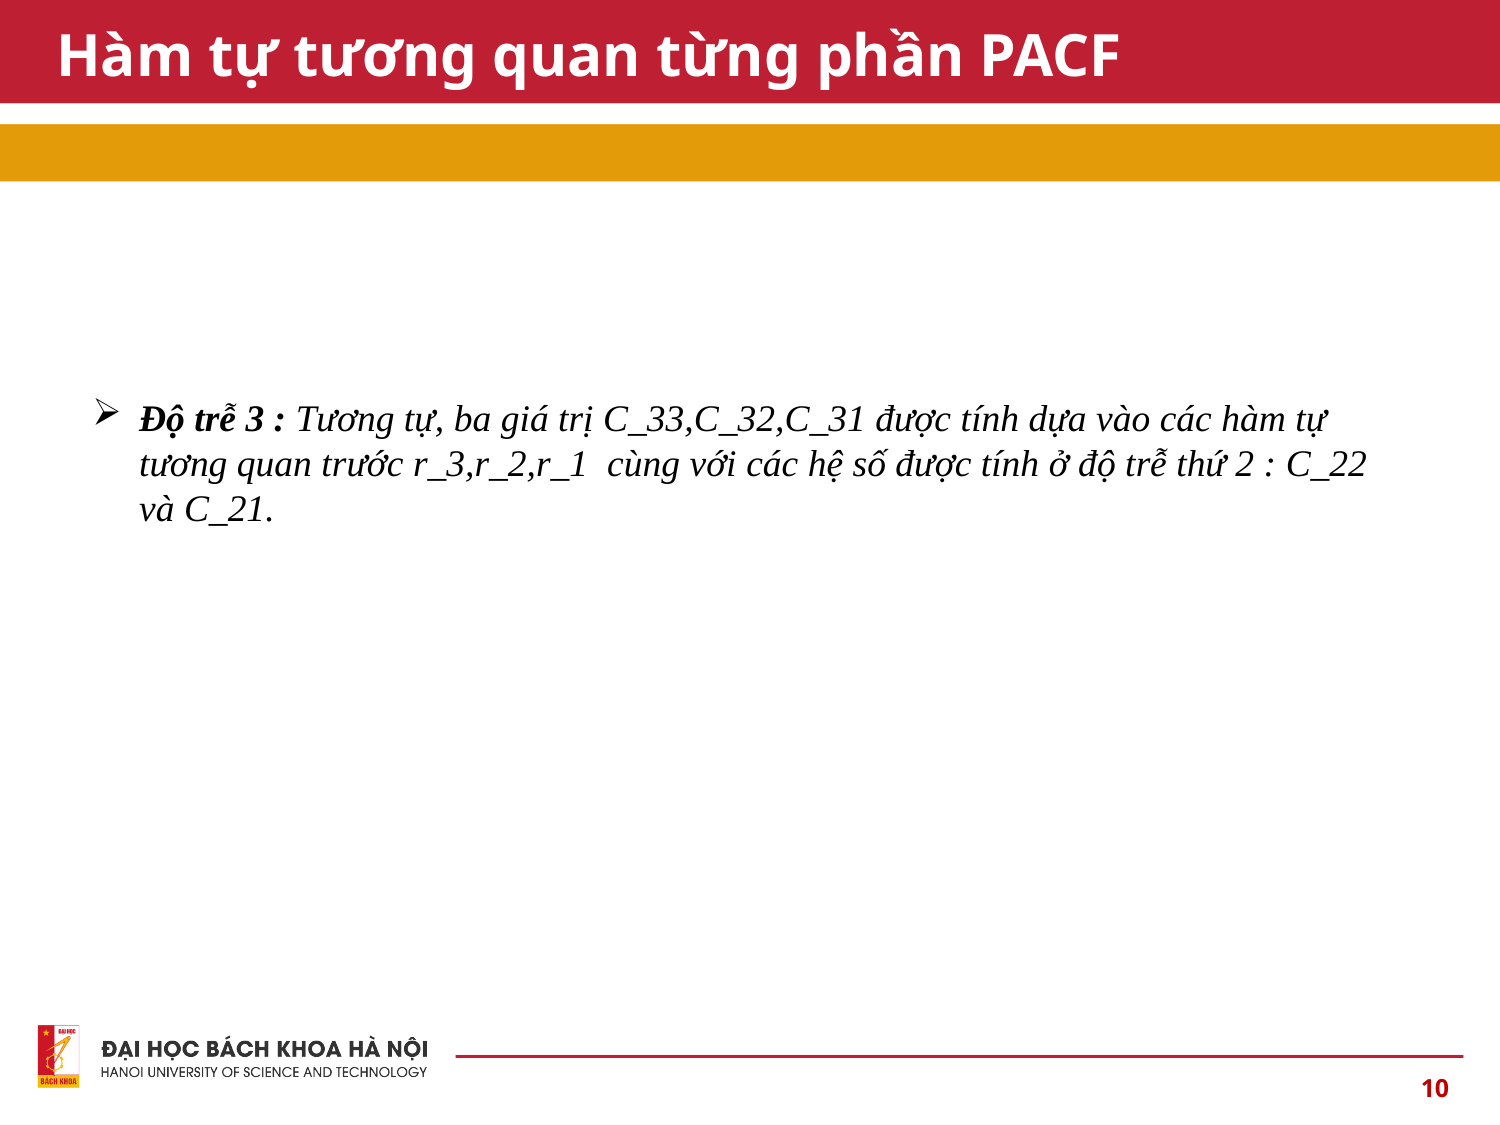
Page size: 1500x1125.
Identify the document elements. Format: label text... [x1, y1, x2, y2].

title Hàm tự tương quan từng phần PACF [41, 18, 1459, 90]
slide_number 10 [1126, 1065, 1464, 1125]
picture [0, 0, 1500, 1125]
